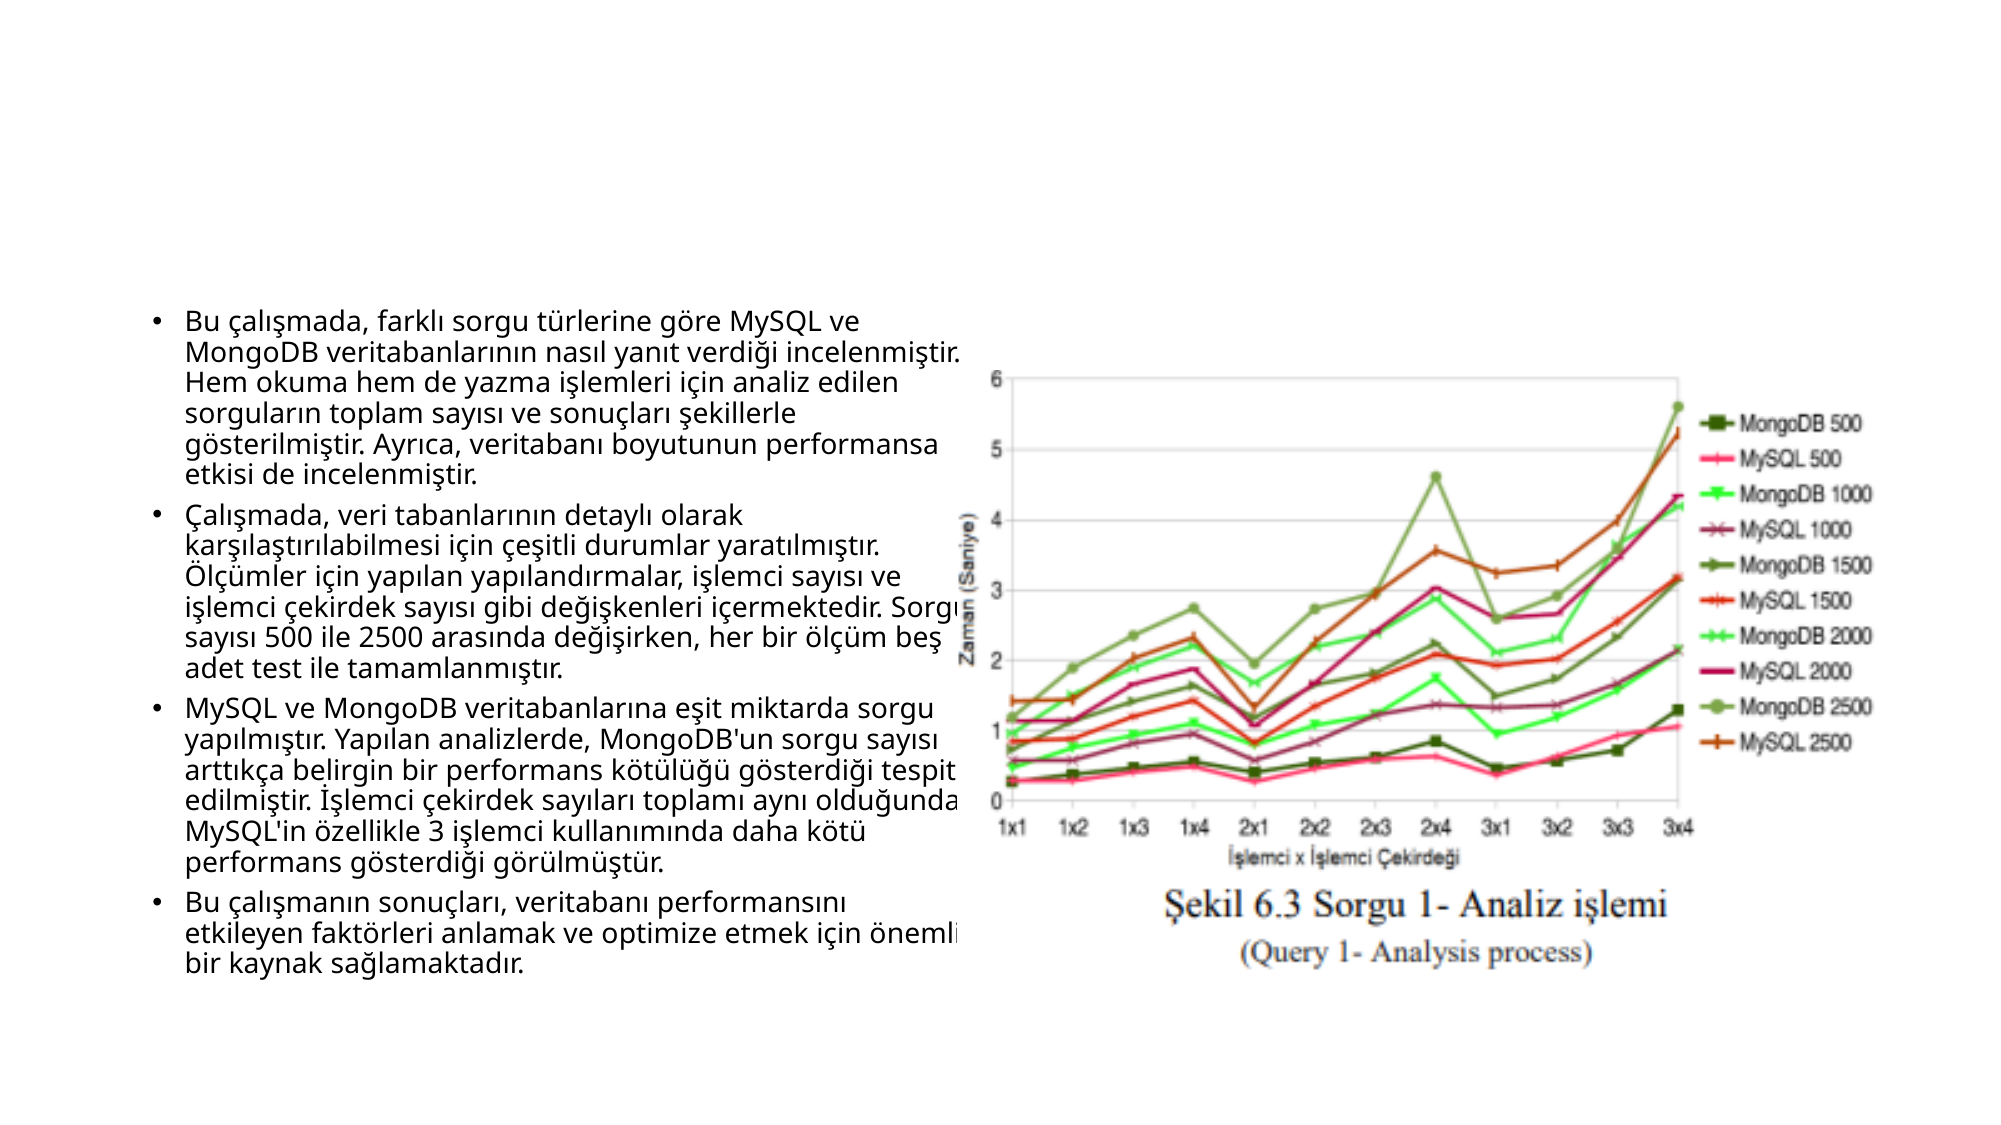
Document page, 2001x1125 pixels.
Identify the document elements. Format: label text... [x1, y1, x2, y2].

list Bu çalışmada, farklı sorgu türlerine göre MySQL ve MongoDB veritabanlarının nasıl yanıt verdiği incelenmiştir. Hem okuma hem de yazma işlemleri için analiz edilen sorguların toplam sayısı ve sonuçları şekillerle gösterilmiştir. Ayrıca, veritabanı boyutunun performansa etkisi de incelenmiştir. Çalışmada, veri tabanlarının detaylı olarak karşılaştırılabilmesi için çeşitli durumlar yaratılmıştır. Ölçümler için yapılan yapılandırmalar, işlemci sayısı ve işlemci çekirdek sayısı gibi değişkenleri içermektedir. Sorgu sayısı 500 ile 2500 arasında değişirken, her bir ölçüm beş adet test ile tamamlanmıştır. MySQL ve MongoDB veritabanlarına eşit miktarda sorgu yapılmıştır. Yapılan analizlerde, MongoDB'un sorgu sayısı arttıkça belirgin bir performans kötülüğü gösterdiği tespit edilmiştir. İşlemci çekirdek sayıları toplamı aynı olduğunda, MySQL'in özellikle 3 işlemci kullanımında daha kötü performans gösterdiği görülmüştür. Bu çalışmanın sonuçları, veritabanı performansını etkileyen faktörleri anlamak ve optimize etmek için önemli bir kaynak sağlamaktadır. [137, 299, 988, 1014]
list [957, 370, 1907, 995]
